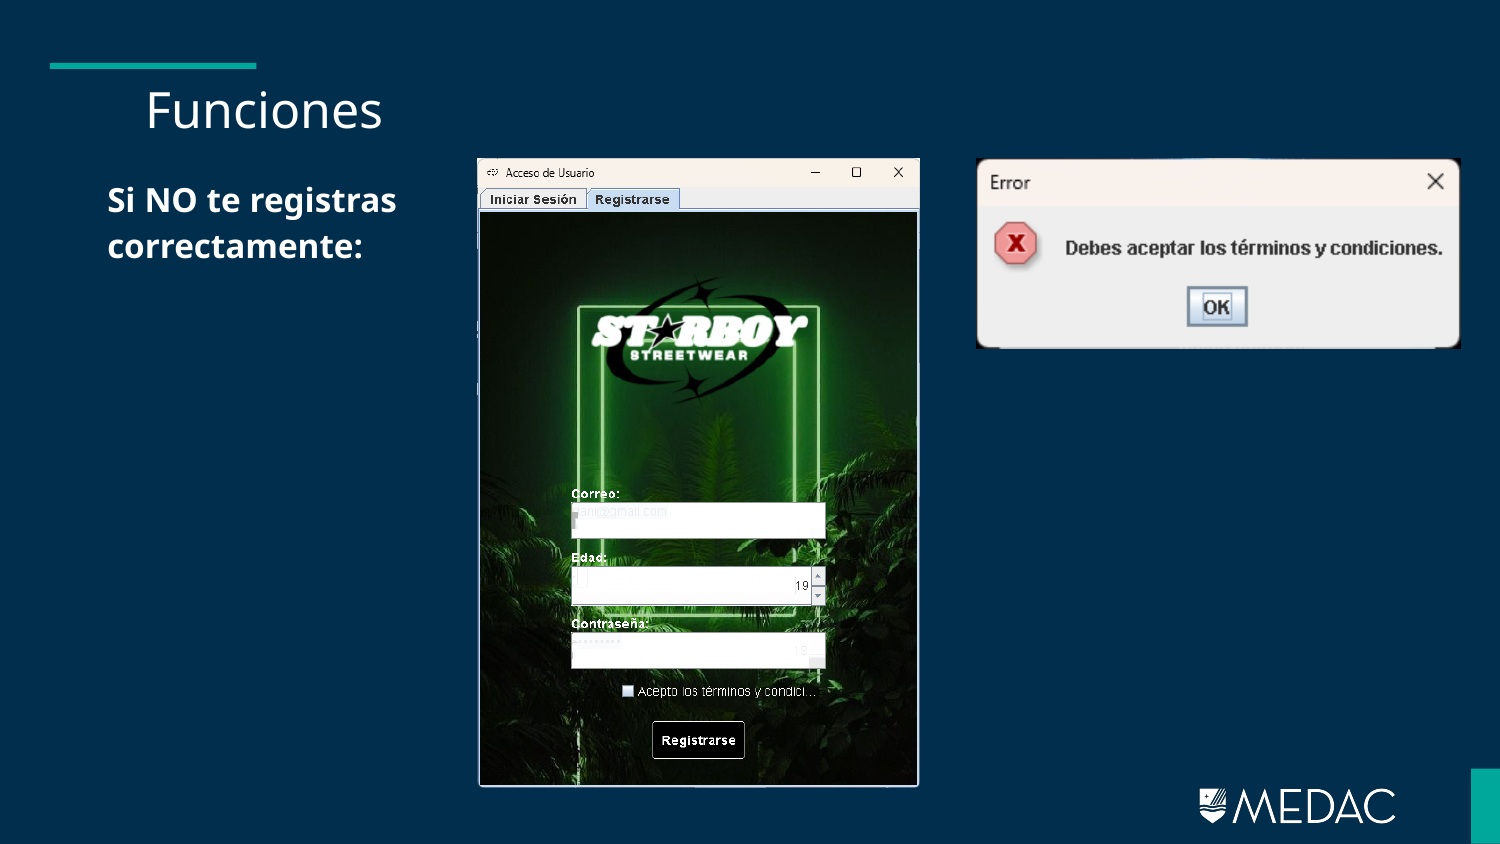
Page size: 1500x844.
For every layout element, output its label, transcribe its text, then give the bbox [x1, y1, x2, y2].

list Si NO te registras correctamente: [92, 158, 475, 277]
picture [1184, 782, 1411, 830]
picture [975, 157, 1461, 349]
picture [477, 157, 920, 789]
title Funciones [130, 63, 429, 158]
